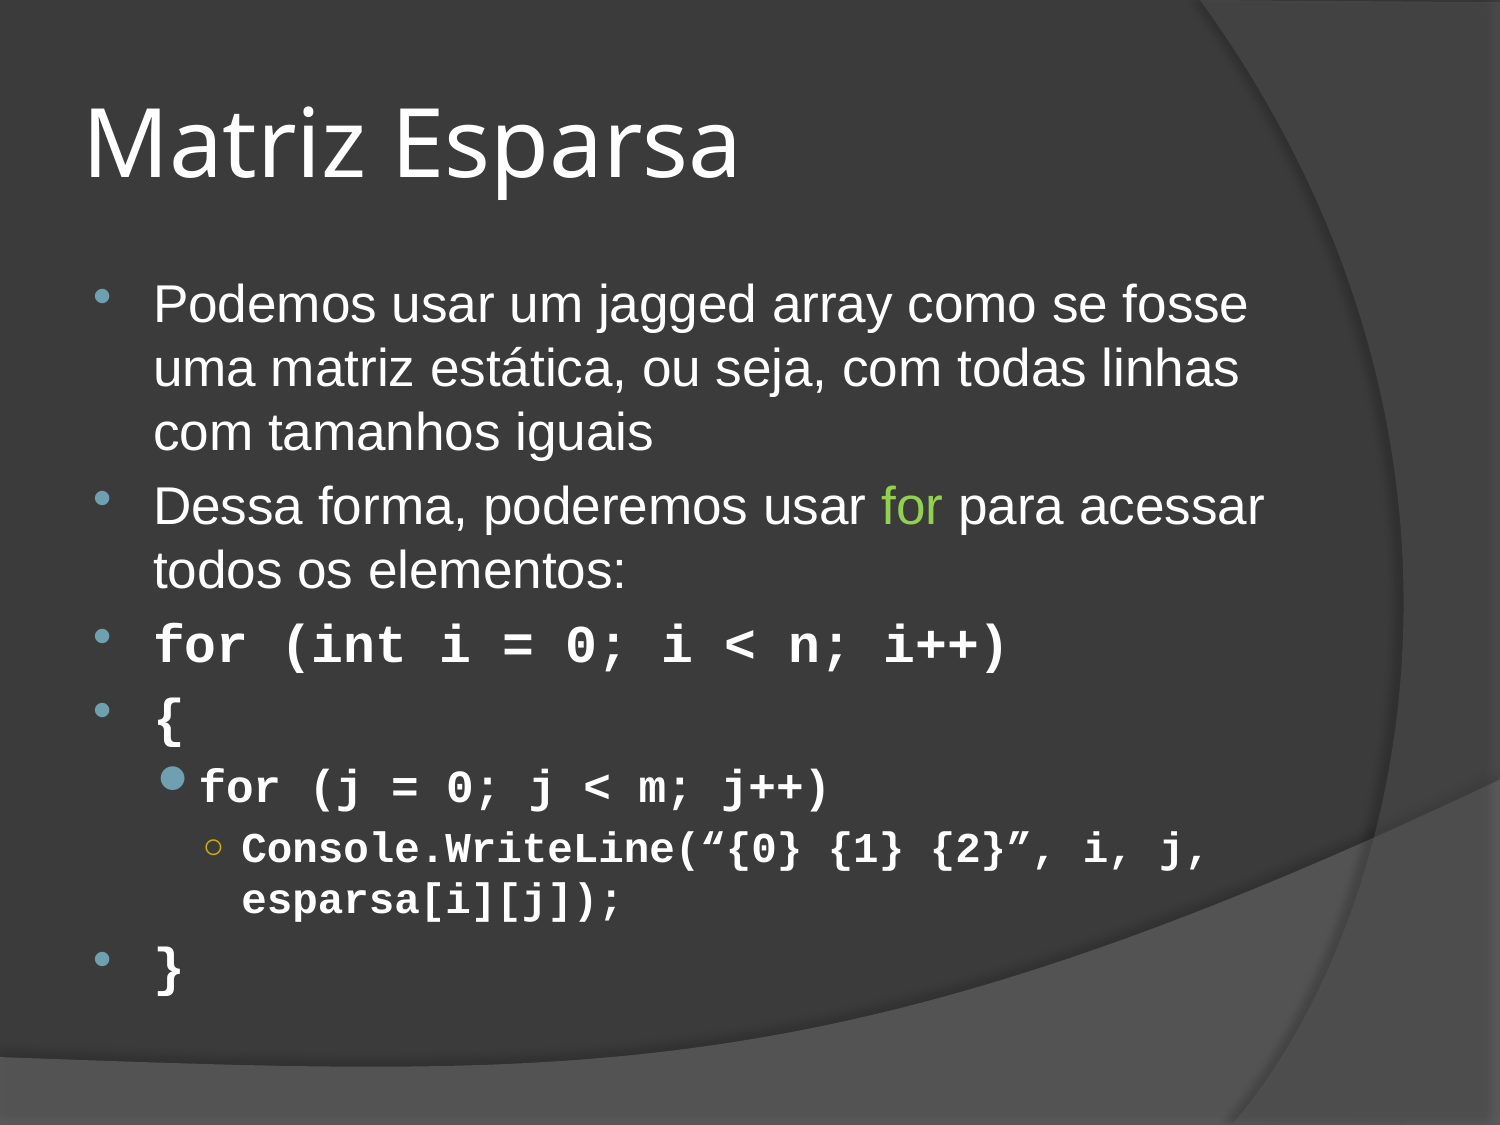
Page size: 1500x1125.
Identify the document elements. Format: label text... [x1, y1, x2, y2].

list Podemos usar um jagged array como se fosse uma matriz estática, ou seja, com todas linhas com tamanhos iguais Dessa forma, poderemos usar for para acessar todos os elementos: for (int i = 0; i < n; i++) { for (j = 0; j < m; j++) Console.WriteLine(“{0} {1} {2}”, i, j, esparsa[i][j]); } [75, 262, 1300, 1005]
title Matriz Esparsa [75, 45, 1300, 233]
